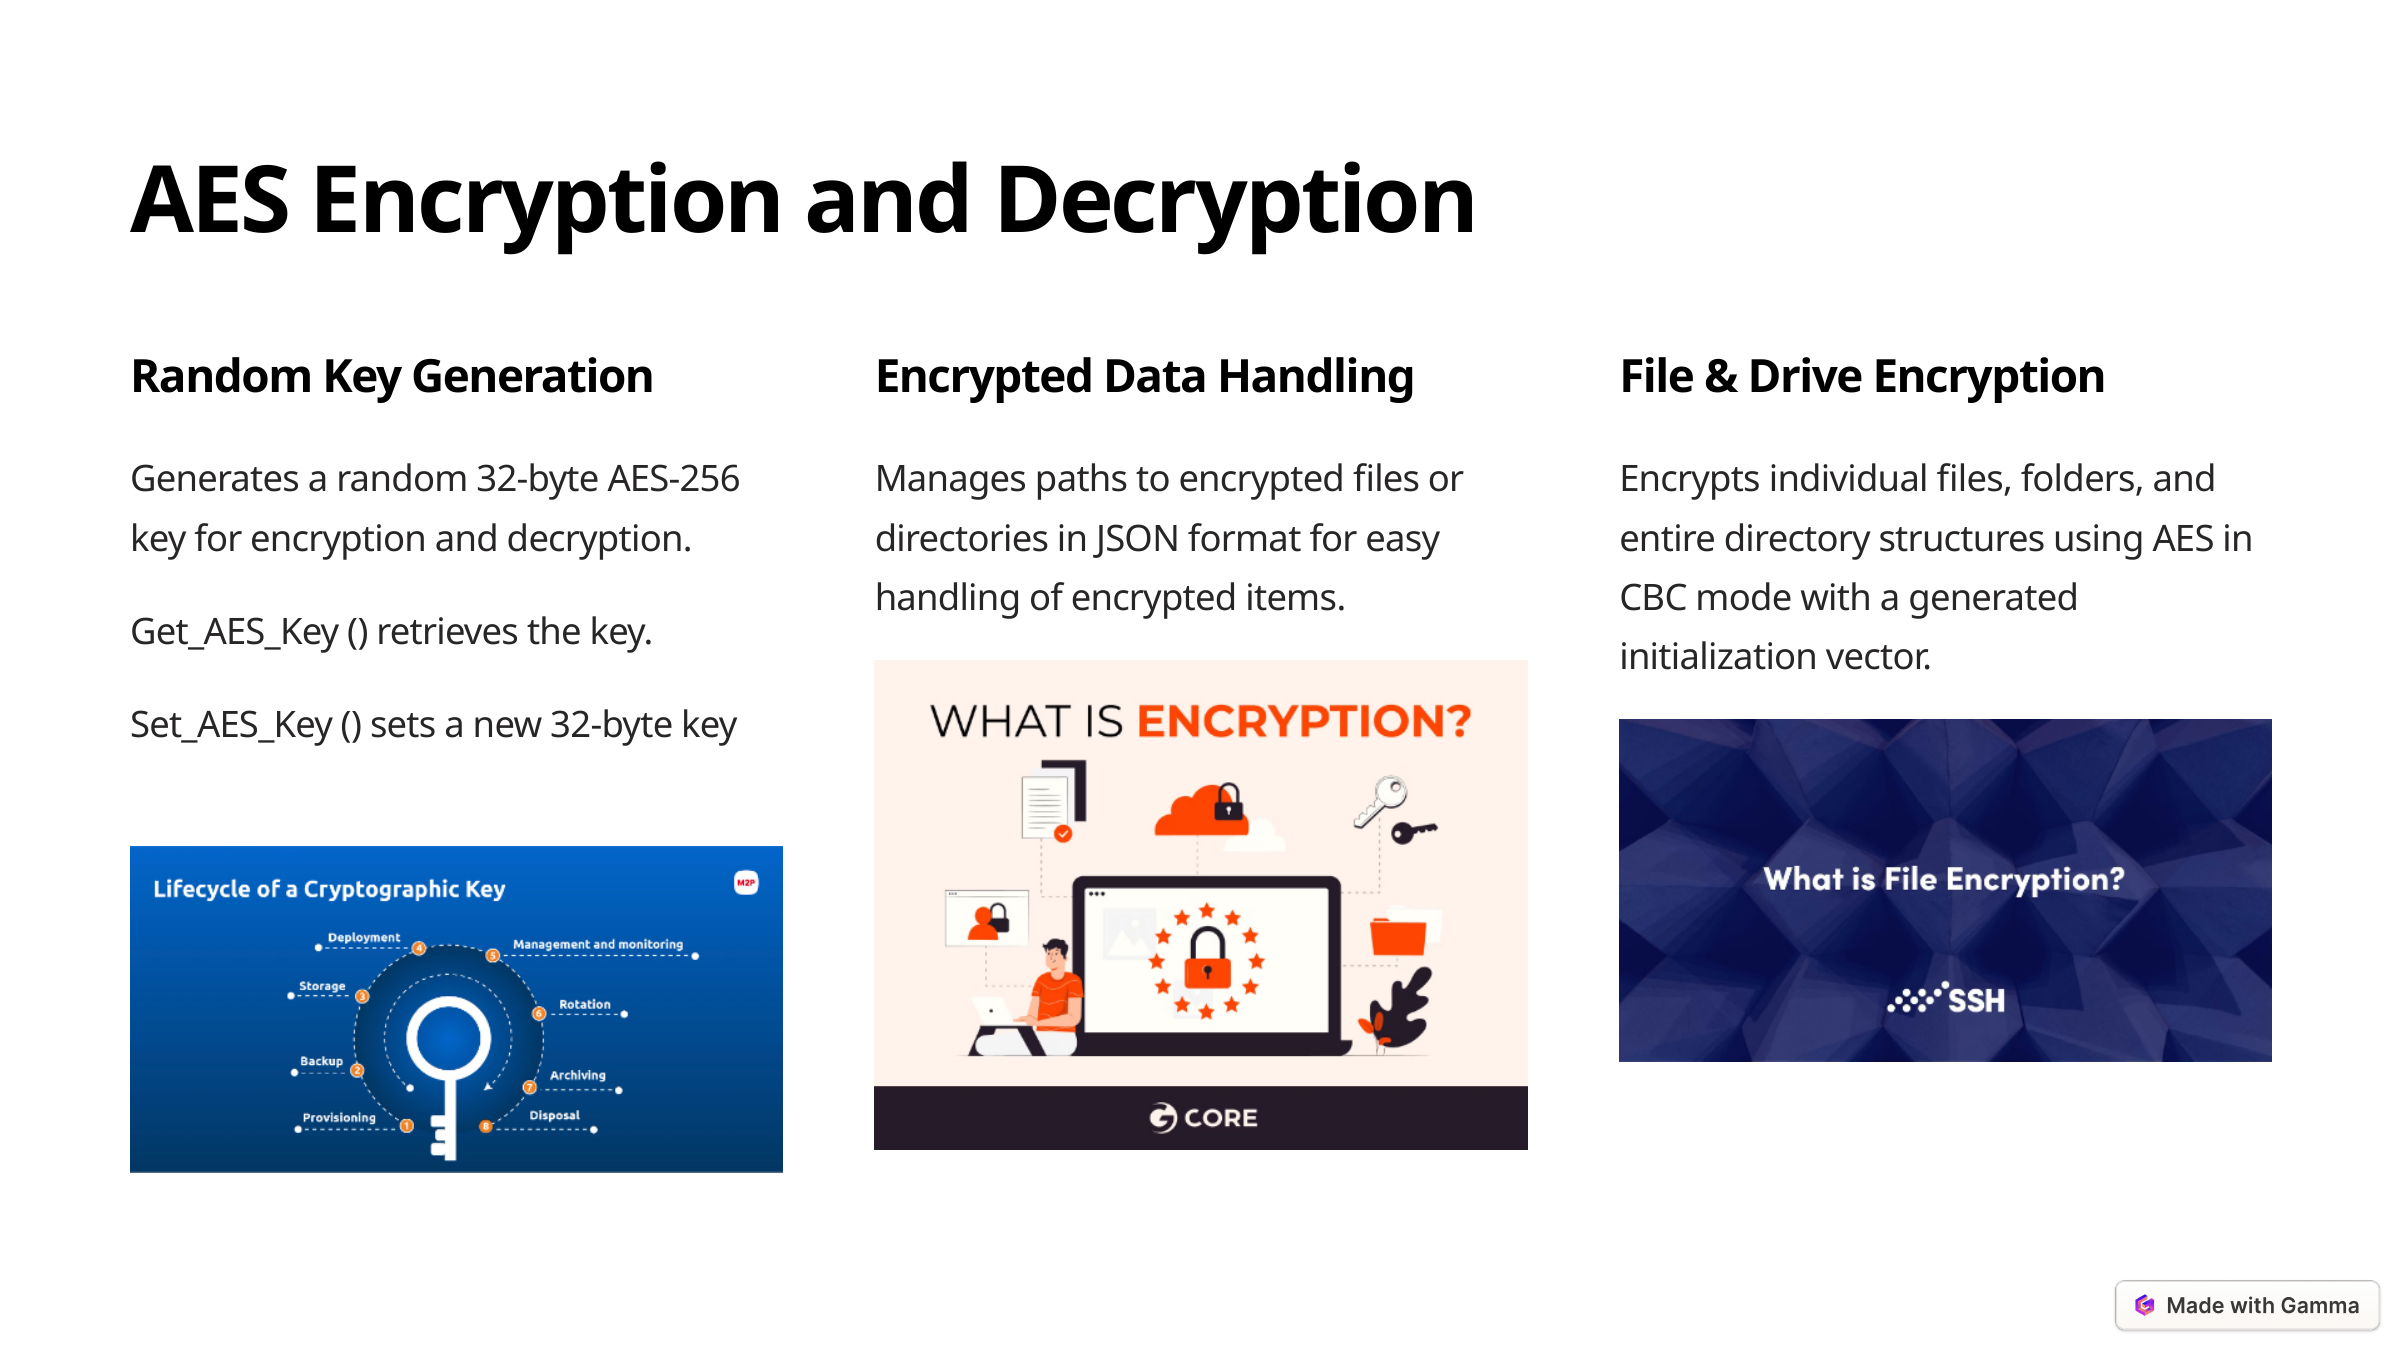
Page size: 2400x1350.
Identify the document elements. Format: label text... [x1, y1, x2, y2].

text_box Set_AES_Key () sets a new 32-byte key [130, 685, 783, 805]
text_box Generates a random 32-byte AES-256 key for encryption and decryption. [130, 439, 783, 559]
text_box File & Drive Encryption [1619, 344, 2101, 403]
picture [874, 660, 1528, 1150]
text_box Manages paths to encrypted files or directories in JSON format for easy handling of encrypted items. [874, 439, 1528, 619]
text_box AES Encryption and Decryption [130, 135, 1476, 252]
picture [2106, 1271, 2389, 1339]
text_box Encrypted Data Handling [874, 344, 1408, 403]
text_box Encrypts individual files, folders, and entire directory structures using AES in CBC mode with a generated initialization vector. [1619, 439, 2272, 678]
text_box Get_AES_Key () retrieves the key. [130, 592, 783, 652]
picture [1619, 719, 2272, 1062]
text_box Random Key Generation [130, 344, 648, 403]
picture [130, 846, 783, 1173]
